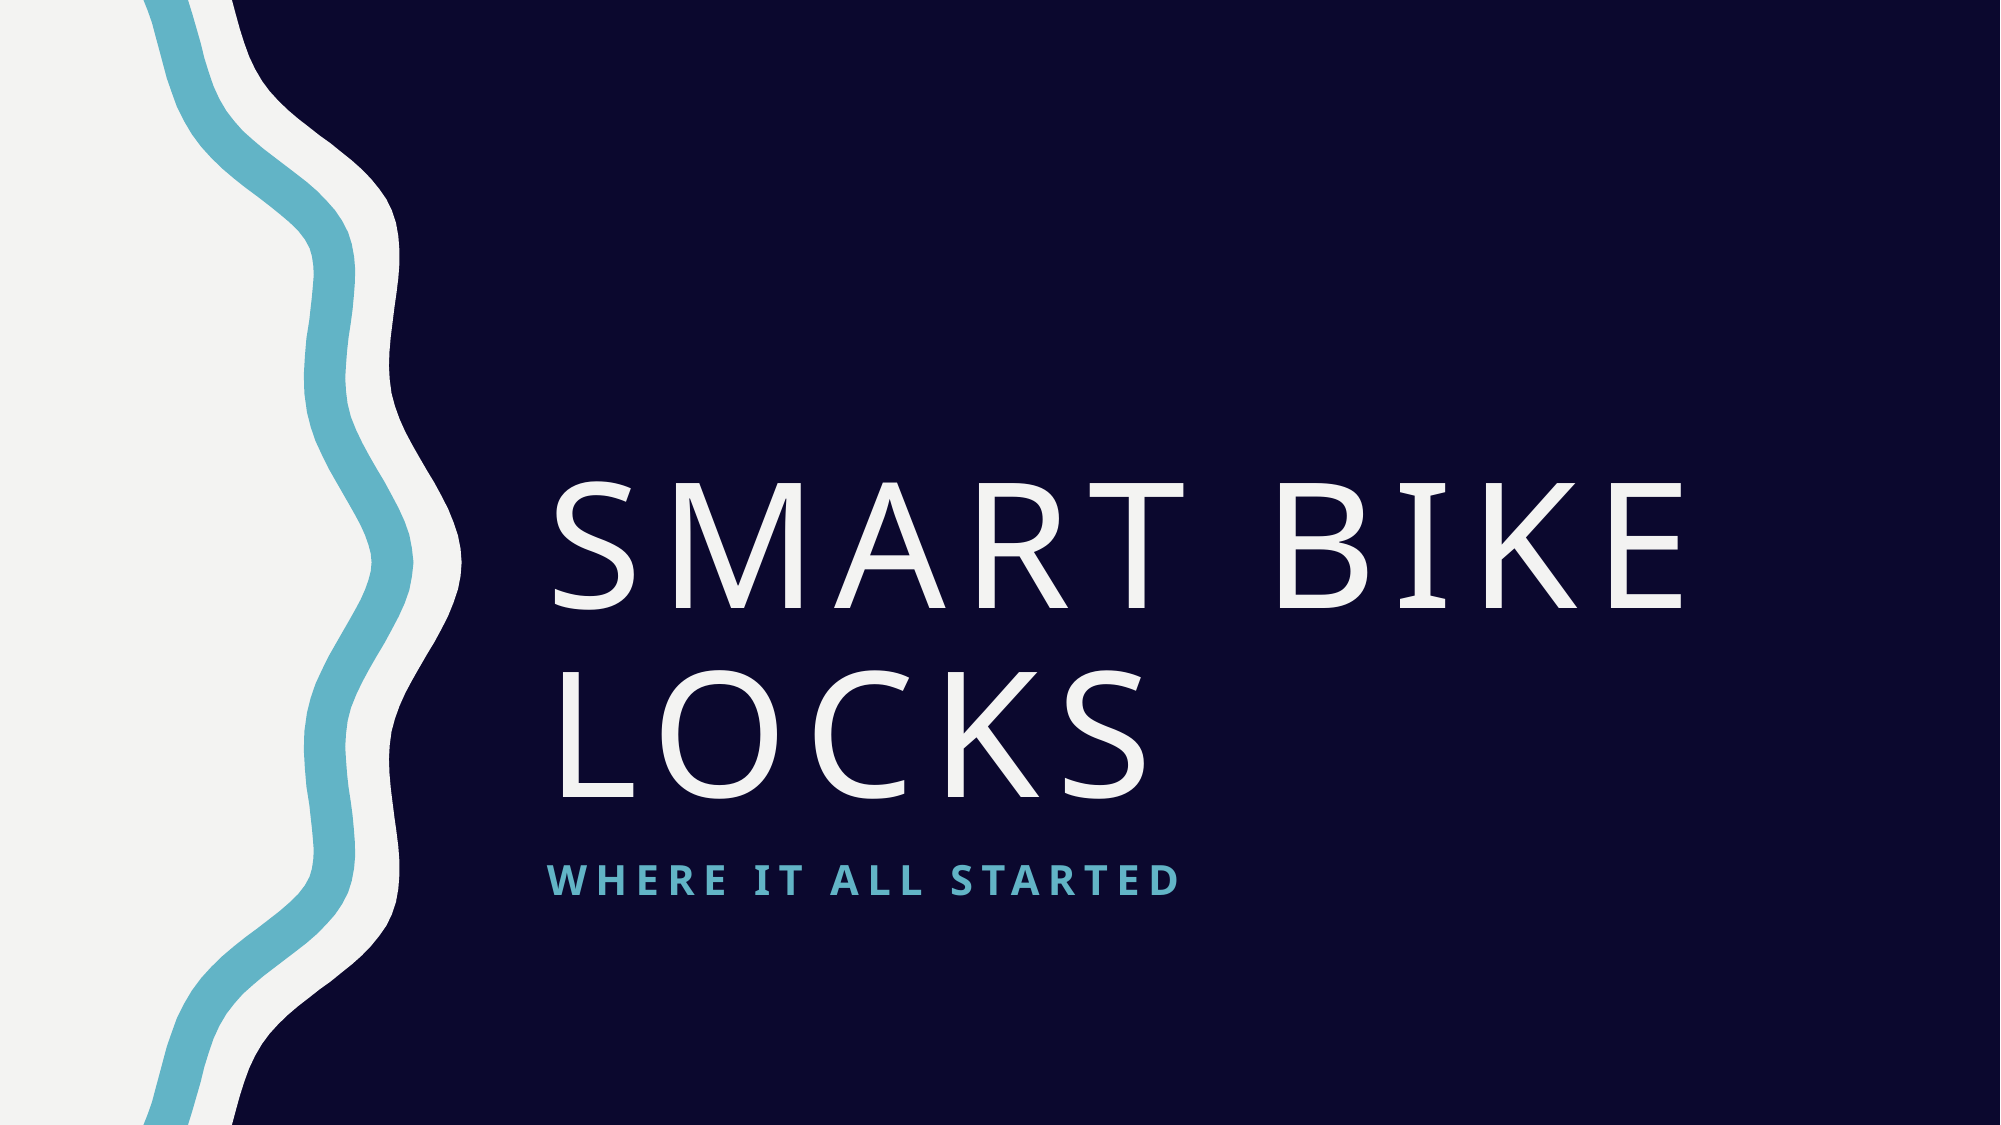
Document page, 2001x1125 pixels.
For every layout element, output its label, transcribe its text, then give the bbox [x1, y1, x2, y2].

title Smart bike locks [531, 176, 1875, 843]
list Where it all started [531, 846, 1684, 1003]
